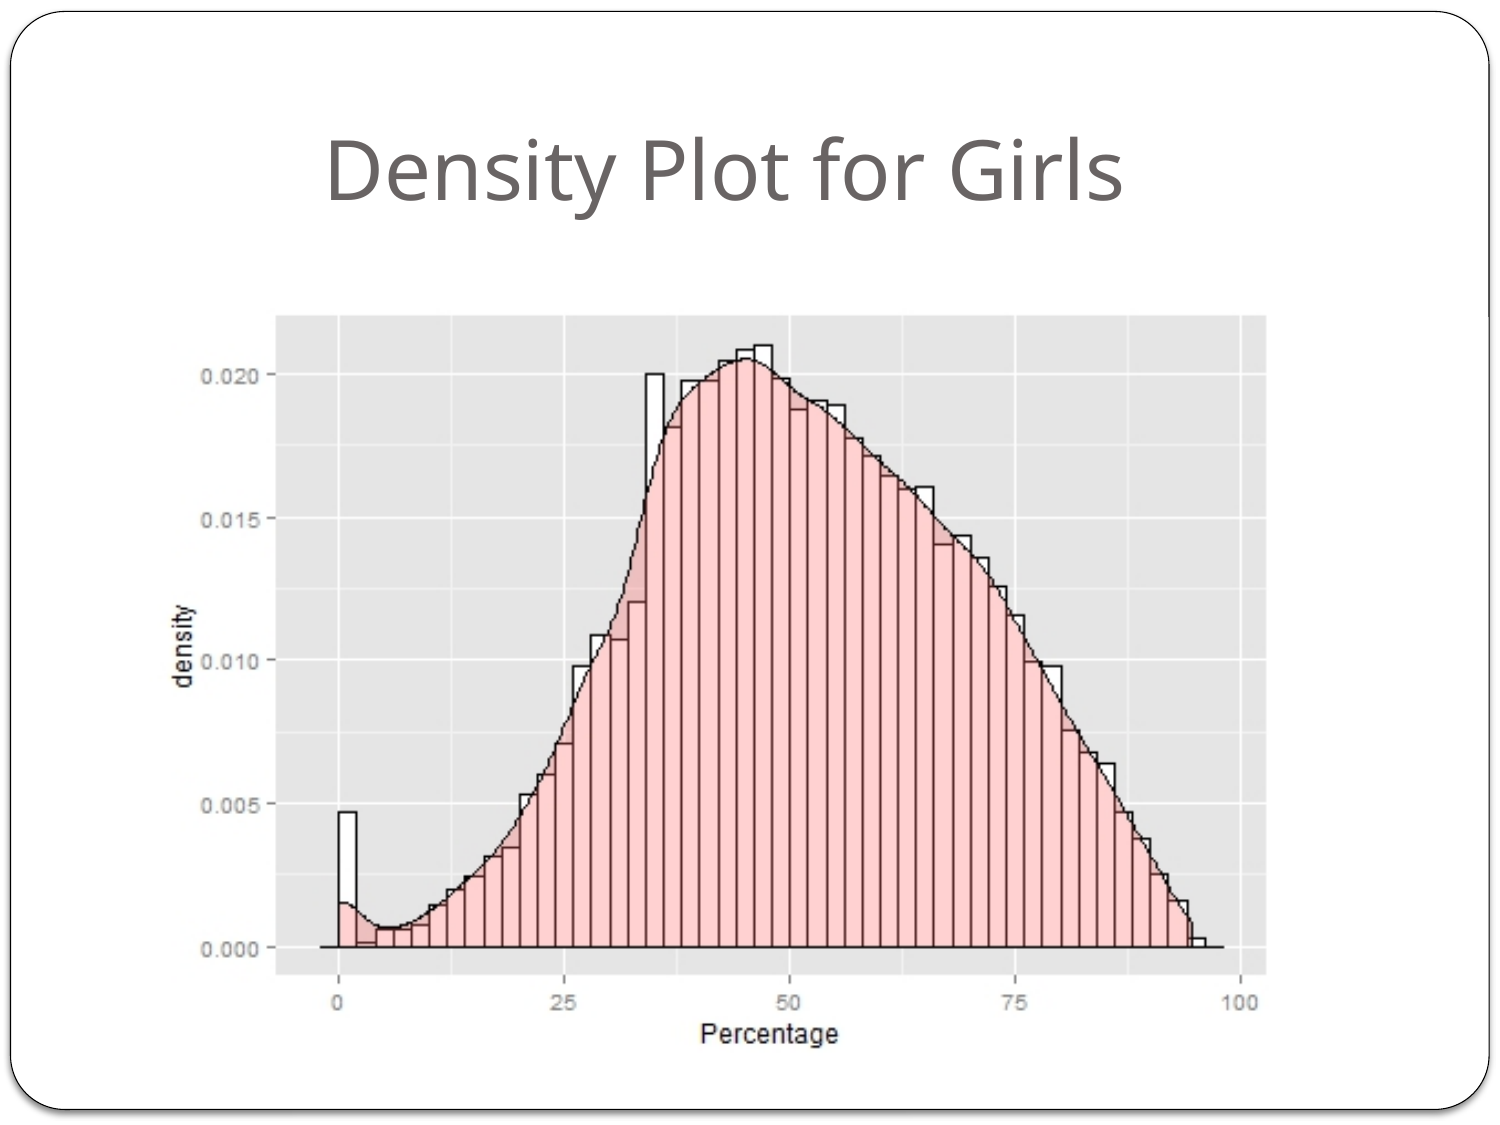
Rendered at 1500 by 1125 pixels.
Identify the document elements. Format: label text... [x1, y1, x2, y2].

picture [137, 274, 1312, 1076]
title Density Plot for Girls [87, 45, 1363, 233]
